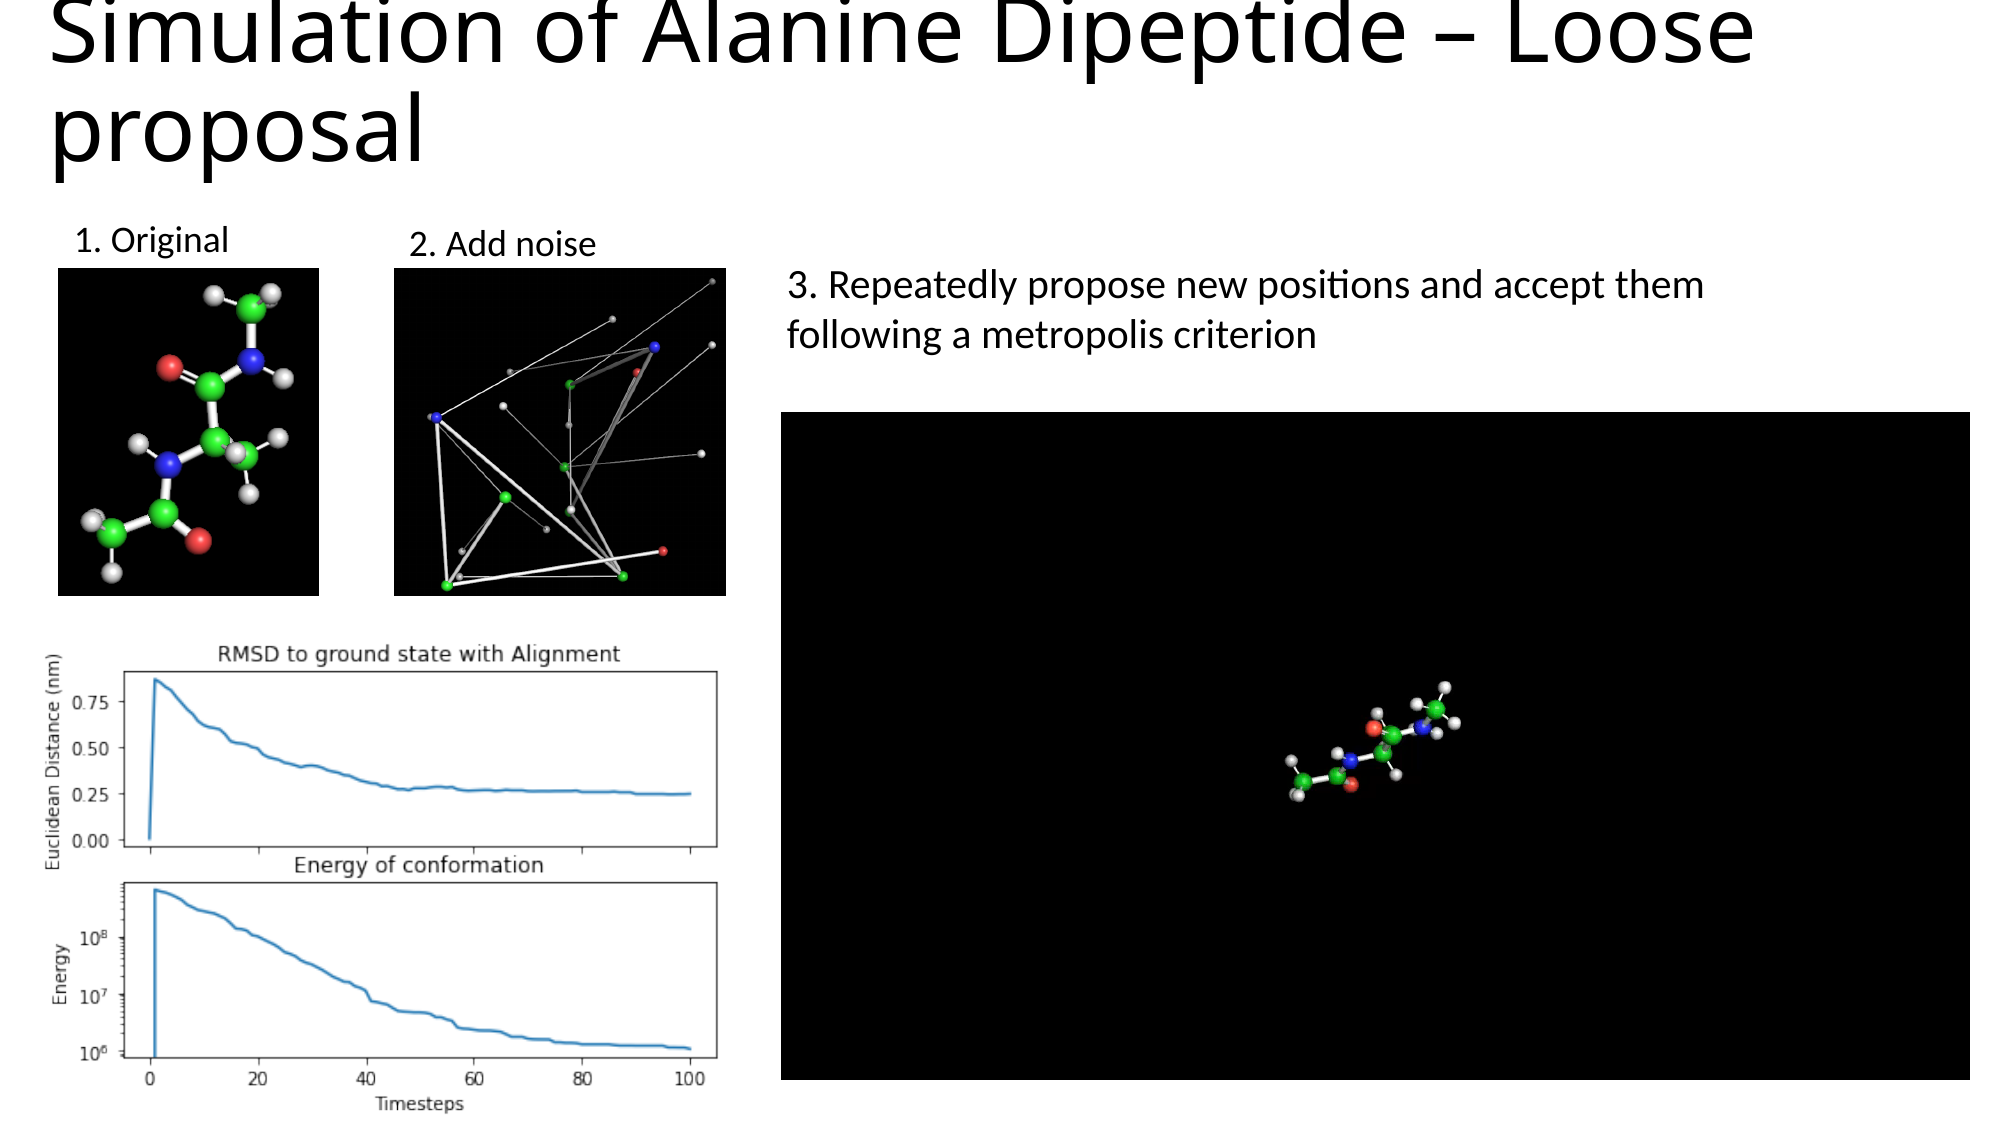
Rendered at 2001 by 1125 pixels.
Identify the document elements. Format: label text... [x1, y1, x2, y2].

list 1. Original [59, 213, 335, 287]
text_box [780, 411, 1971, 1081]
picture [58, 268, 319, 596]
title Simulation of Alanine Dipeptide – Loose proposal [33, 0, 1872, 191]
picture [394, 268, 726, 596]
text_box 2. Add noise [394, 211, 796, 272]
picture [33, 632, 729, 1125]
text_box 3. Repeatedly propose new positions and accept them following a metropolis criterion [772, 249, 1870, 365]
